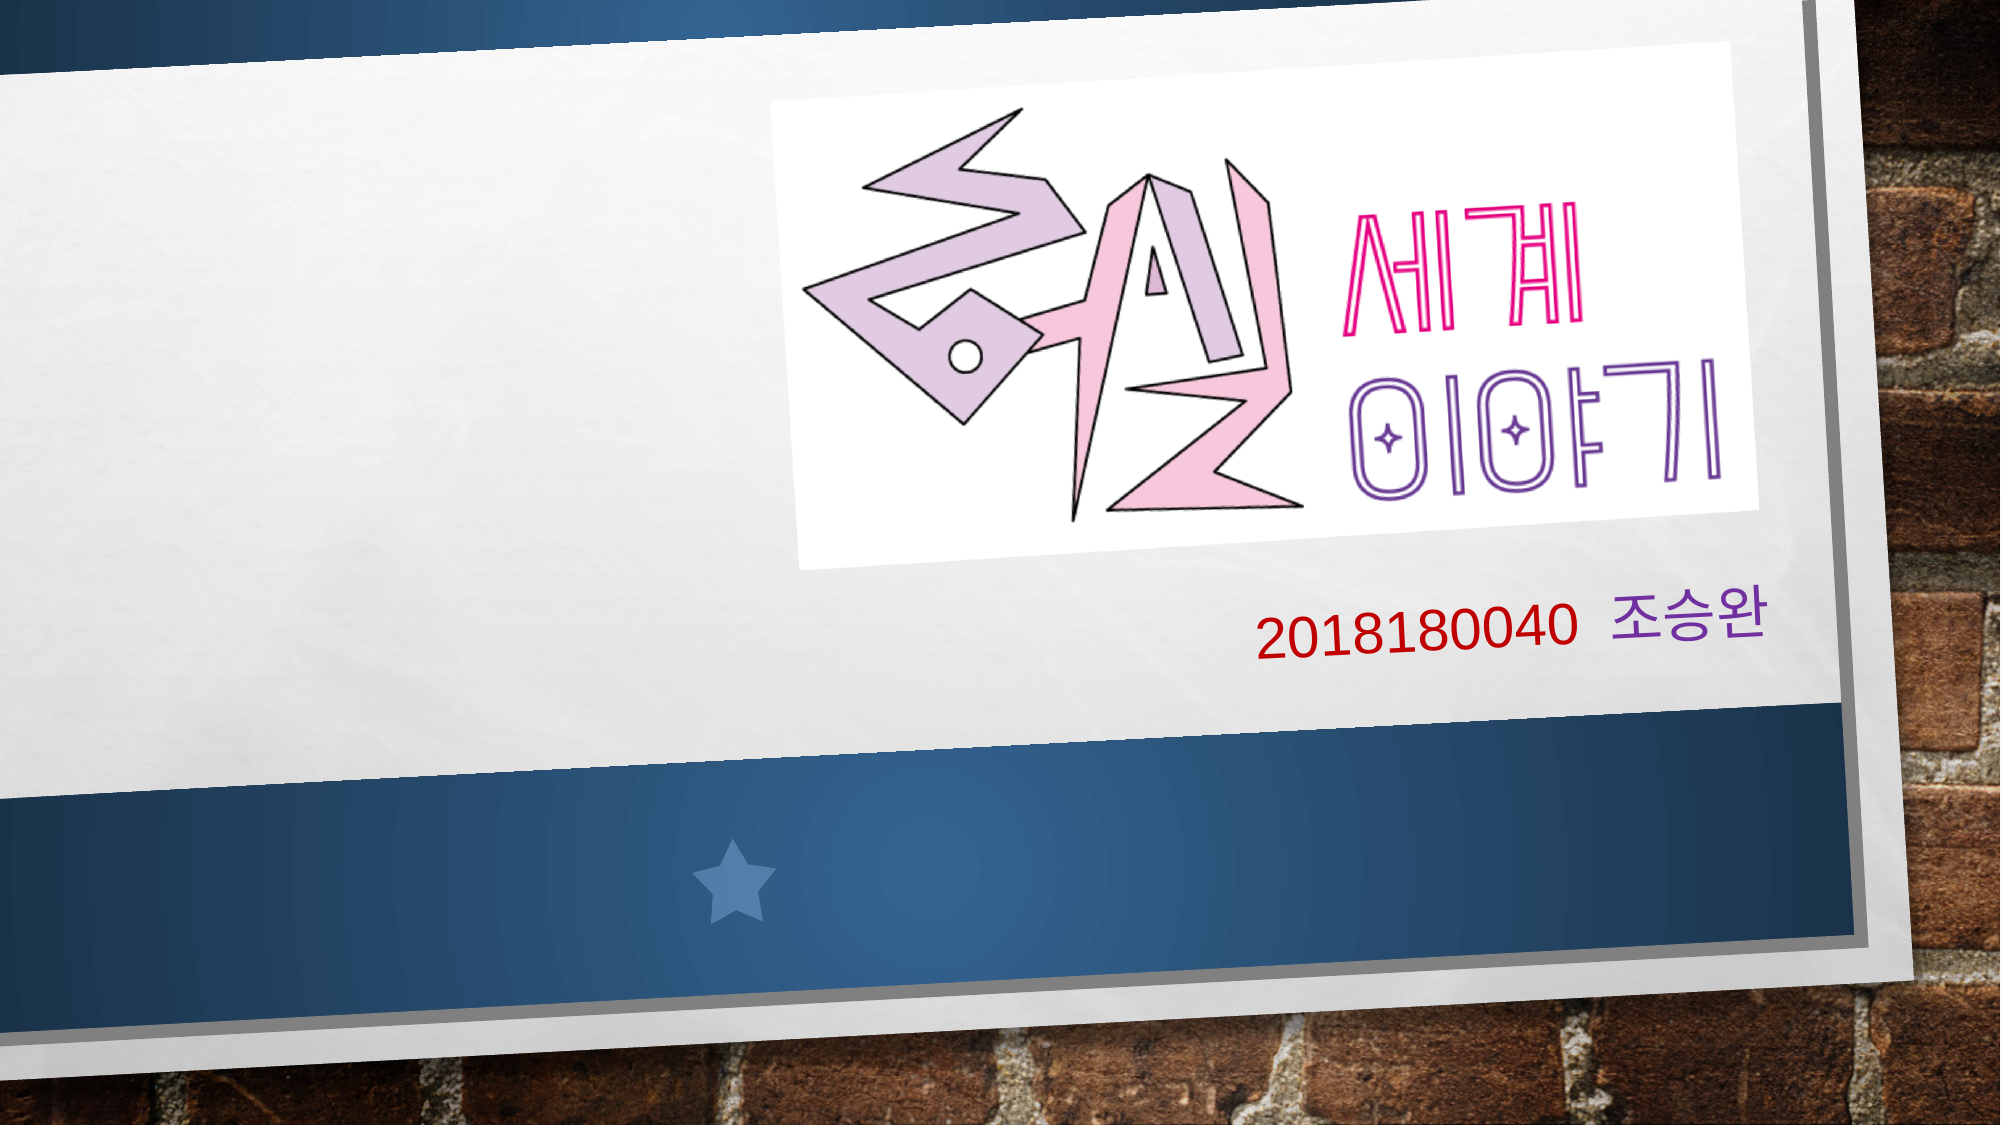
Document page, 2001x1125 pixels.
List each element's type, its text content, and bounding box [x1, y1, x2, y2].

picture [771, 42, 1758, 570]
subtitle 2018180040 조승완 [183, 552, 1787, 727]
picture [0, 0, 2000, 1125]
